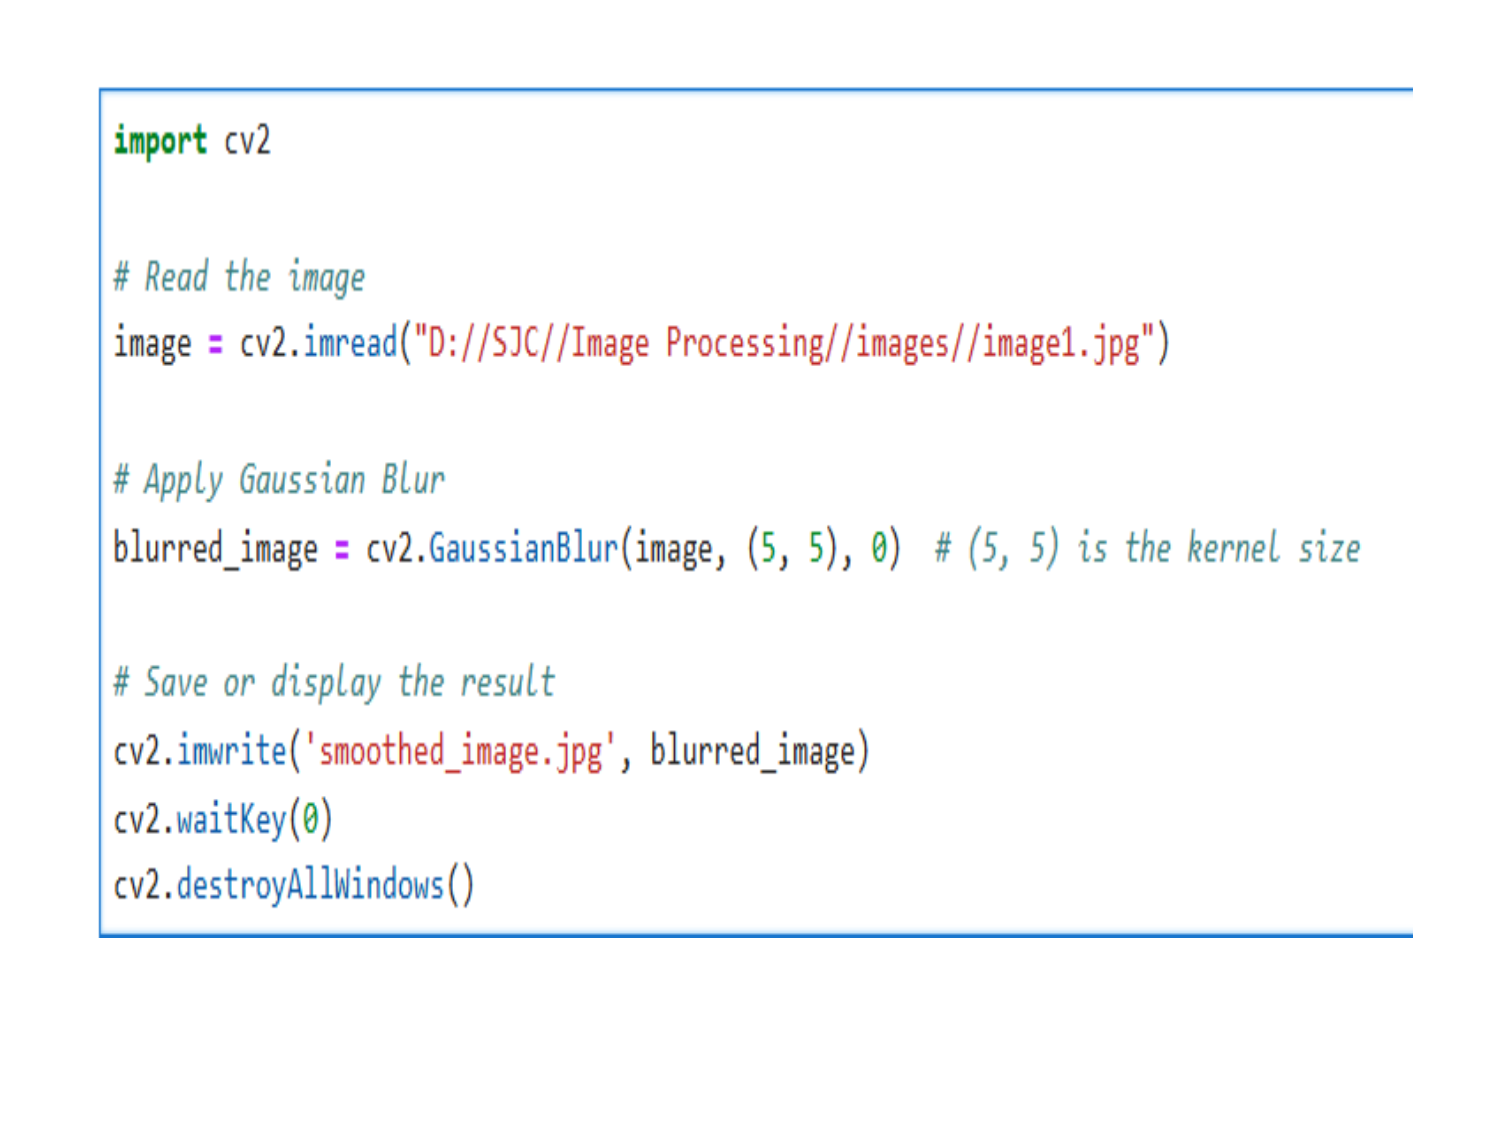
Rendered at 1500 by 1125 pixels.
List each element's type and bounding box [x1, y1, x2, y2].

picture [87, 74, 1413, 938]
